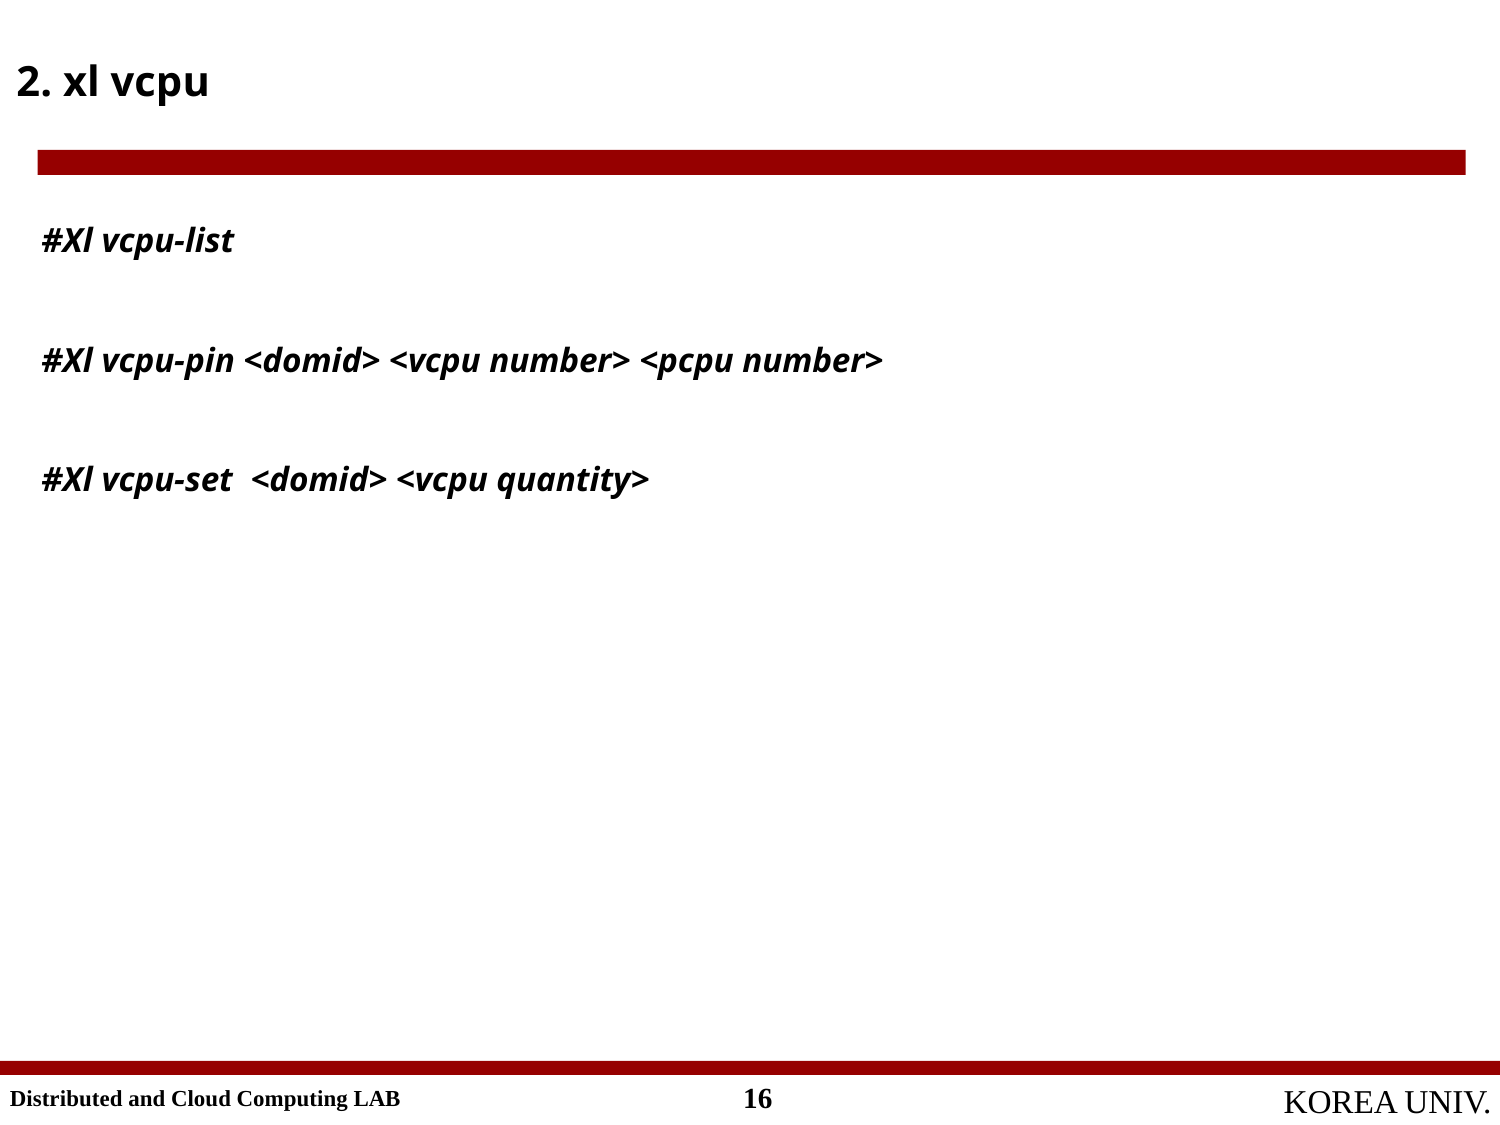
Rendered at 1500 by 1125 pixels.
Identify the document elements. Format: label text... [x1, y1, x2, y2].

text_box 2. xl vcpu [1, 2, 1500, 158]
text_box #Xl vcpu-list #Xl vcpu-pin <domid> <vcpu number> <pcpu number> #Xl vcpu-set <domid> <vcpu quantity> [26, 191, 1490, 506]
slide_number 16 [628, 1071, 888, 1125]
footer Distributed and Cloud Computing LAB [0, 1076, 613, 1125]
